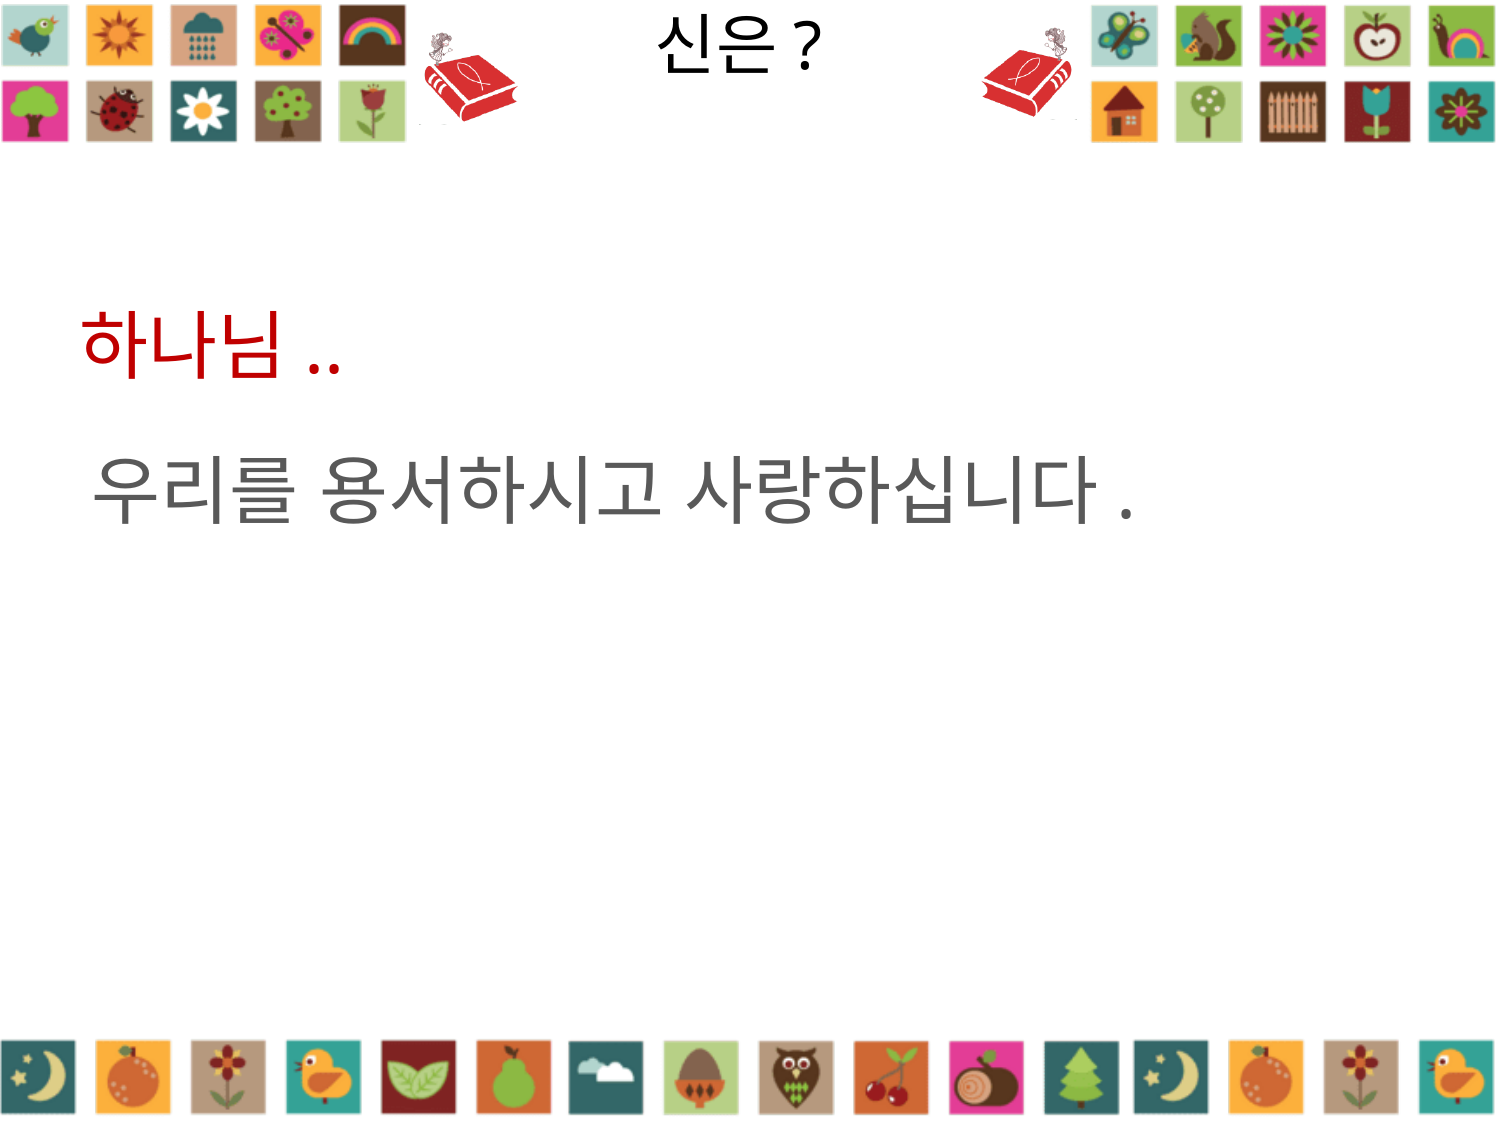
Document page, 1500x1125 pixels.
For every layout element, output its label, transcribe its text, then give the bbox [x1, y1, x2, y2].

picture [950, 3, 1500, 150]
picture [0, 3, 550, 150]
text_box 우리를 용서하시고 사랑하십니다. [76, 436, 1424, 542]
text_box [0, 1028, 1500, 1118]
text_box 하나님.. [64, 290, 1412, 396]
text_box 신은? [414, 0, 1080, 91]
